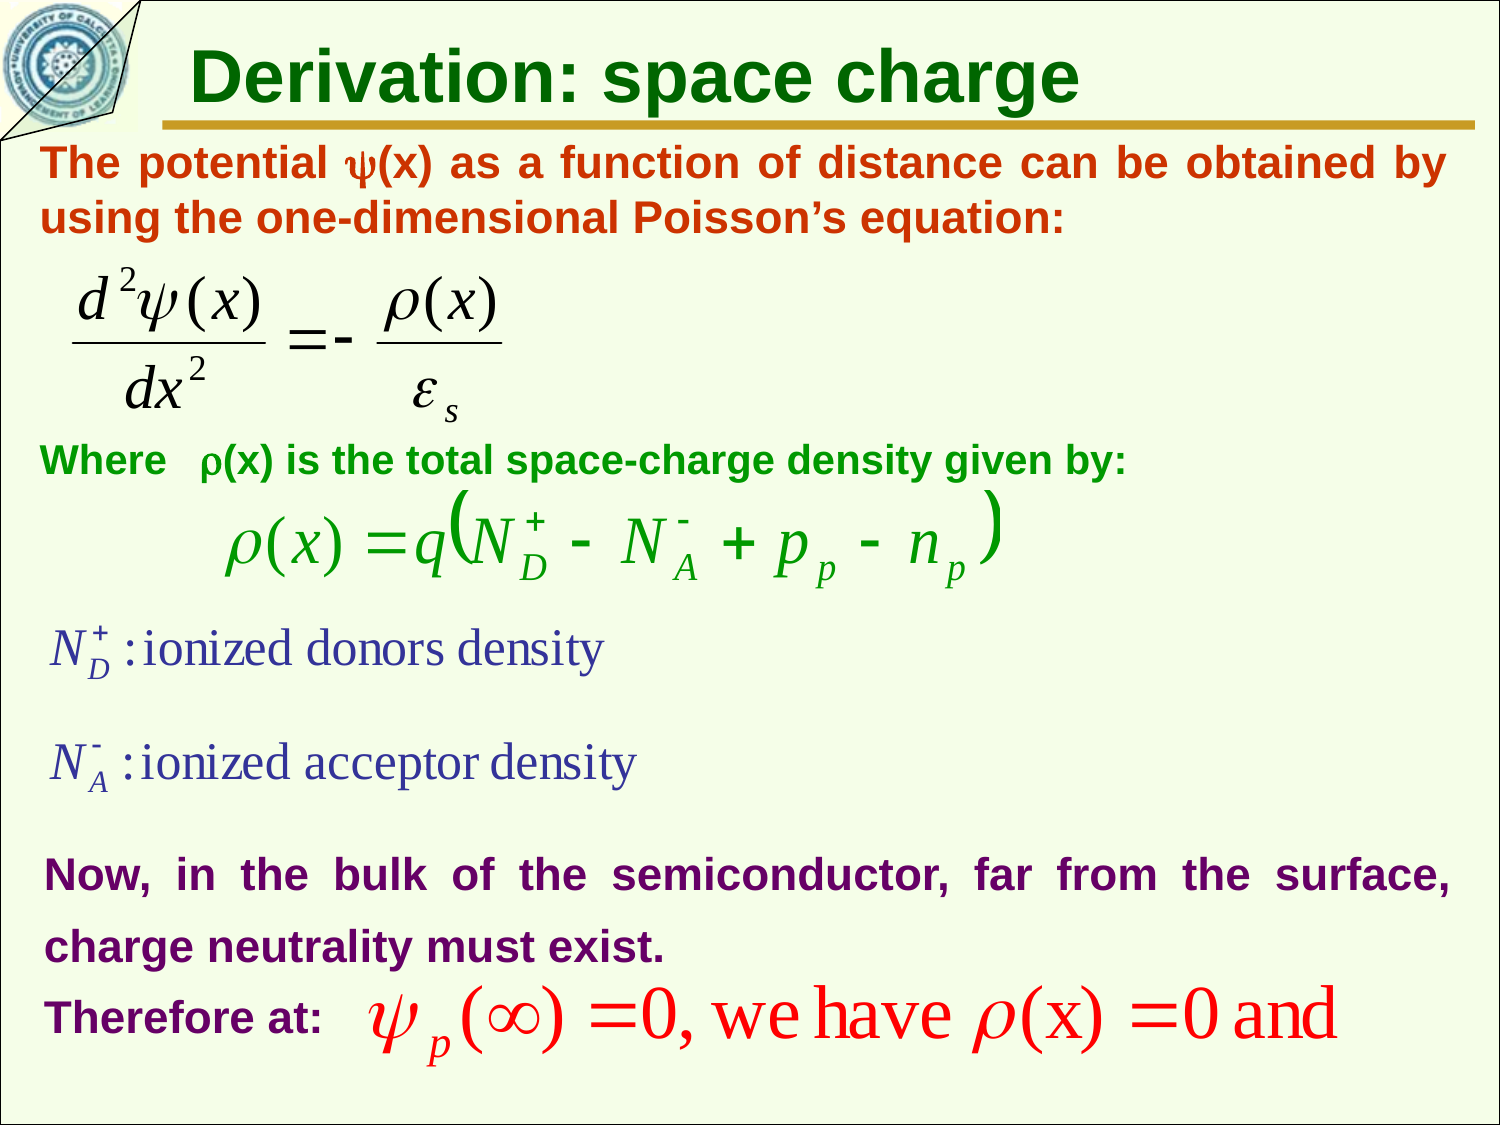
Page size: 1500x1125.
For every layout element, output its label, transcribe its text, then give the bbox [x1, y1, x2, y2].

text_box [62, 249, 513, 437]
picture [0, 2, 136, 132]
text_box Where (x) is the total space-charge density given by: [24, 425, 1463, 490]
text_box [362, 962, 1351, 1080]
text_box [212, 490, 1001, 601]
text_box Derivation: space charge [174, 19, 1465, 125]
text_box The potential (x) as a function of distance can be obtained by using the one-dimensional Poisson’s equation: [24, 125, 1463, 250]
text_box Now, in the bulk of the semiconductor, far from the surface, charge neutrality must exist. Therefore at: [29, 820, 1467, 1050]
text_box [39, 608, 648, 801]
